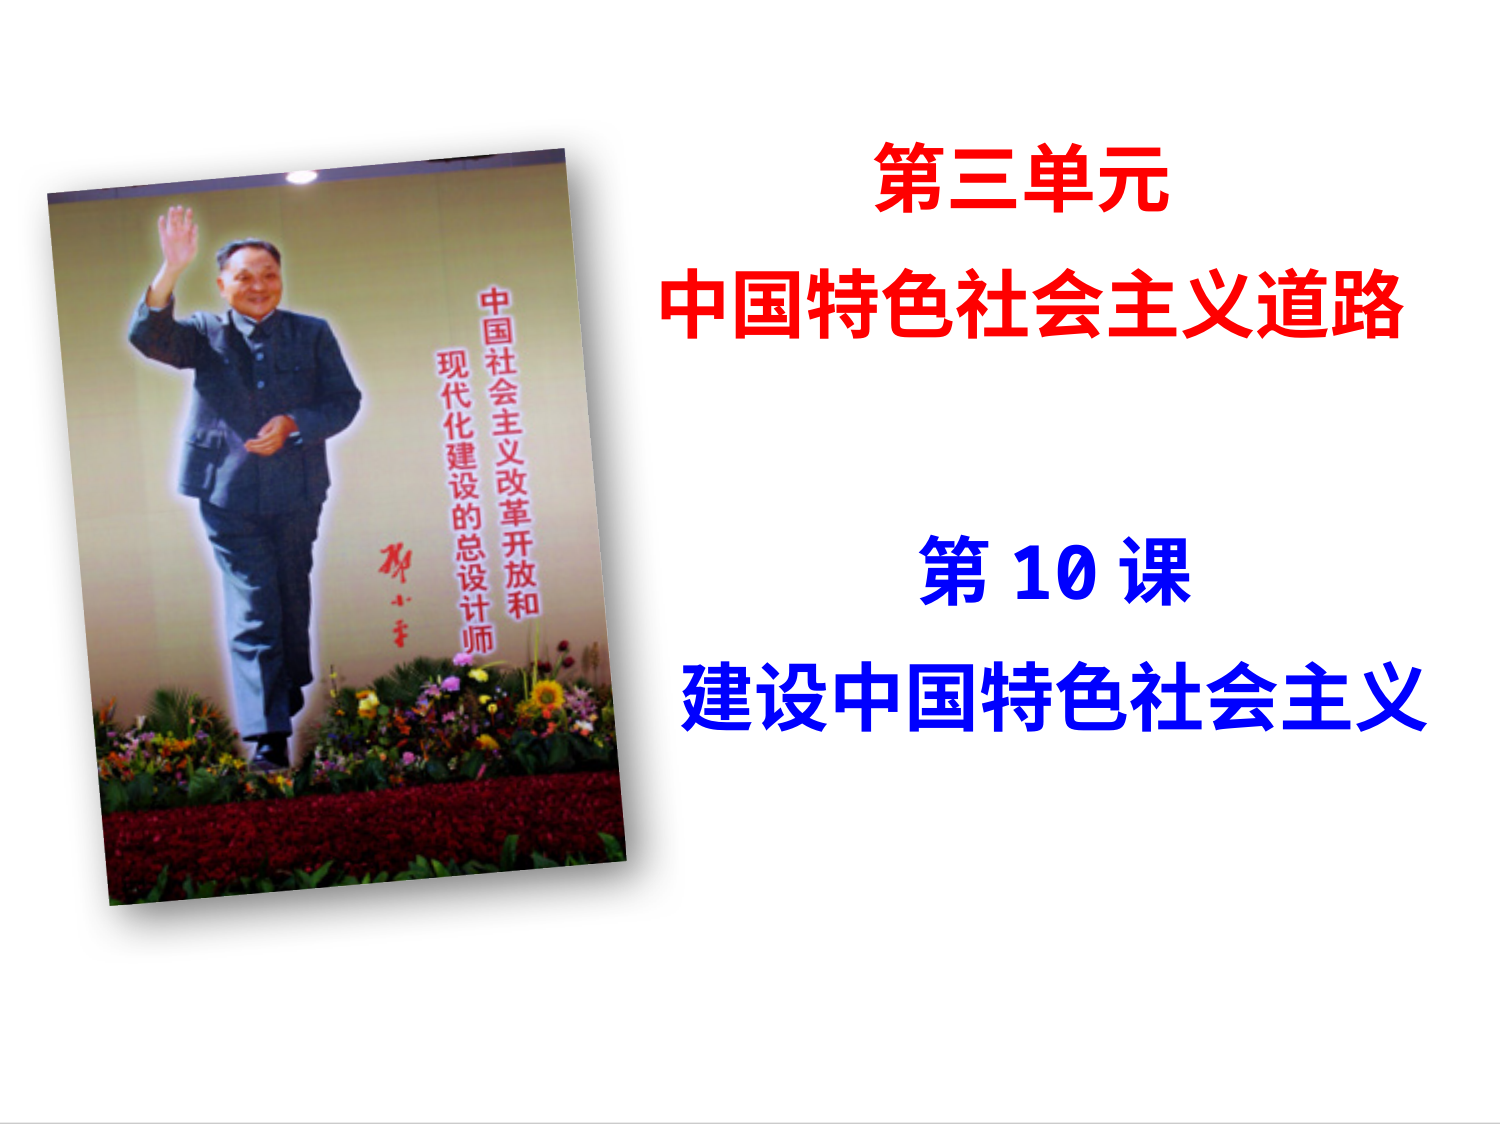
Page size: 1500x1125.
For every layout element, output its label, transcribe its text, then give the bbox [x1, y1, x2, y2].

picture [0, 0, 1500, 1125]
text_box 第10课 建设中国特色社会主义 [643, 373, 1465, 839]
text_box 第三单元 中国特色社会主义道路 [596, 149, 1465, 353]
